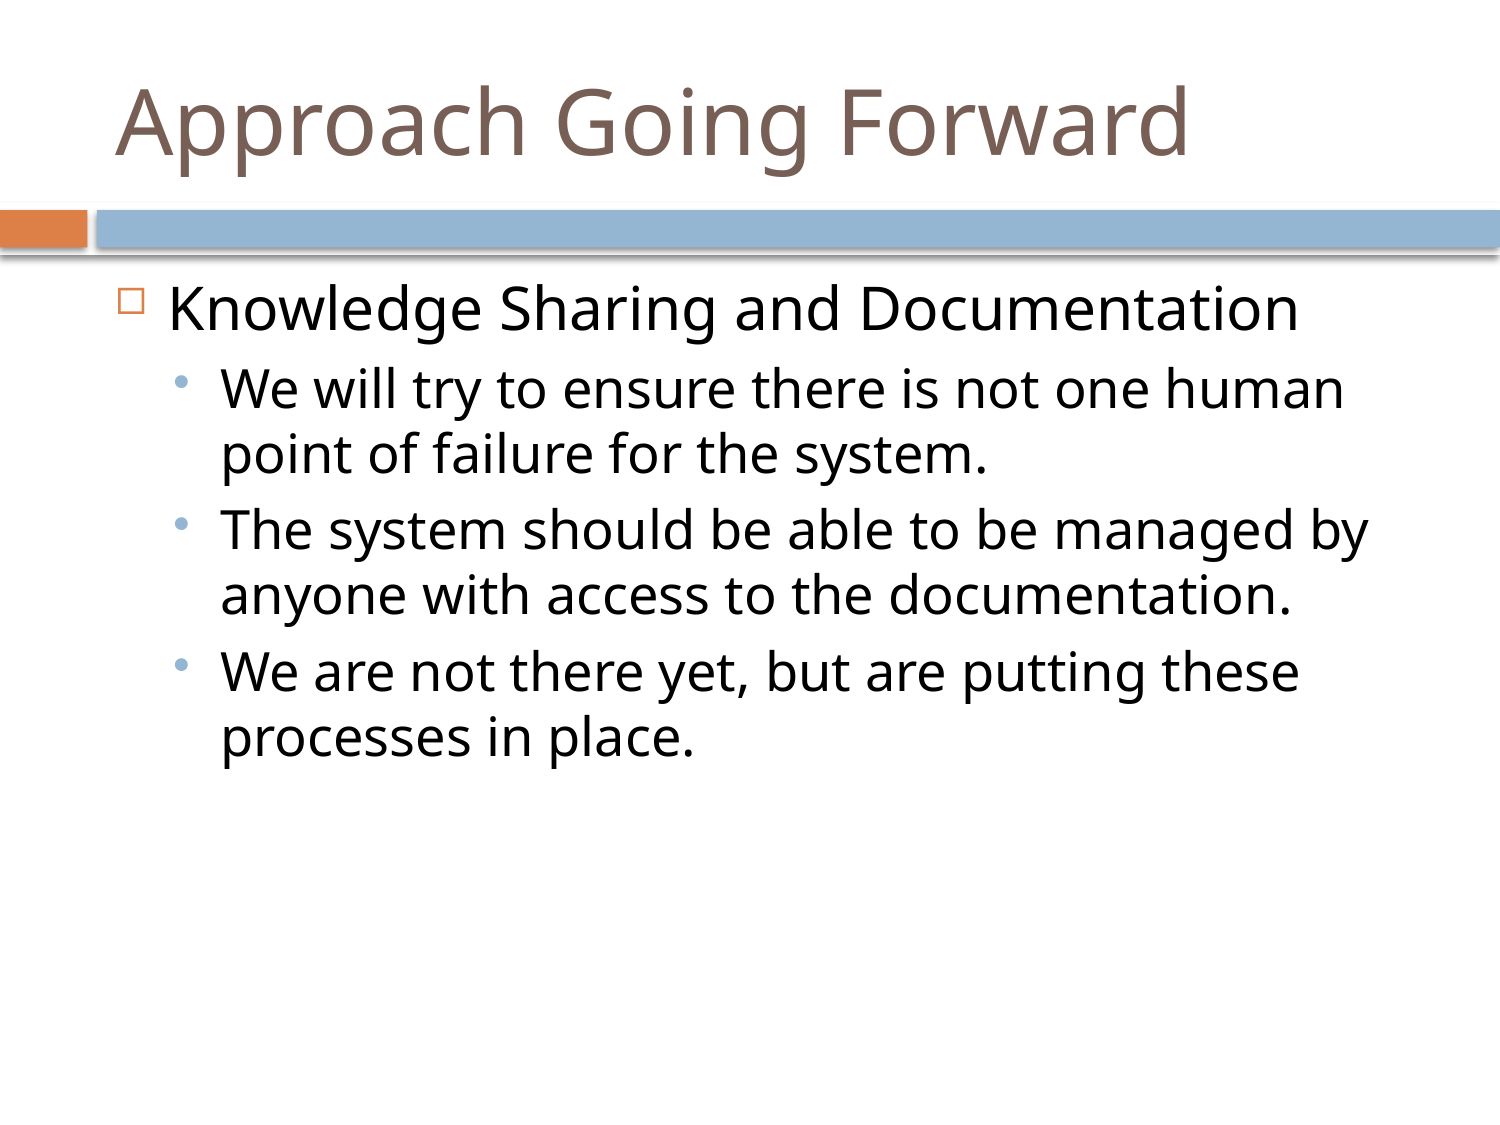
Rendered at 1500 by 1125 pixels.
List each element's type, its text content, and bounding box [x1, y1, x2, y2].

title Approach Going Forward [100, 37, 1438, 200]
list Knowledge Sharing and Documentation We will try to ensure there is not one human point of failure for the system. The system should be able to be managed by anyone with access to the documentation. We are not there yet, but are putting these processes in place. [100, 262, 1438, 1000]
